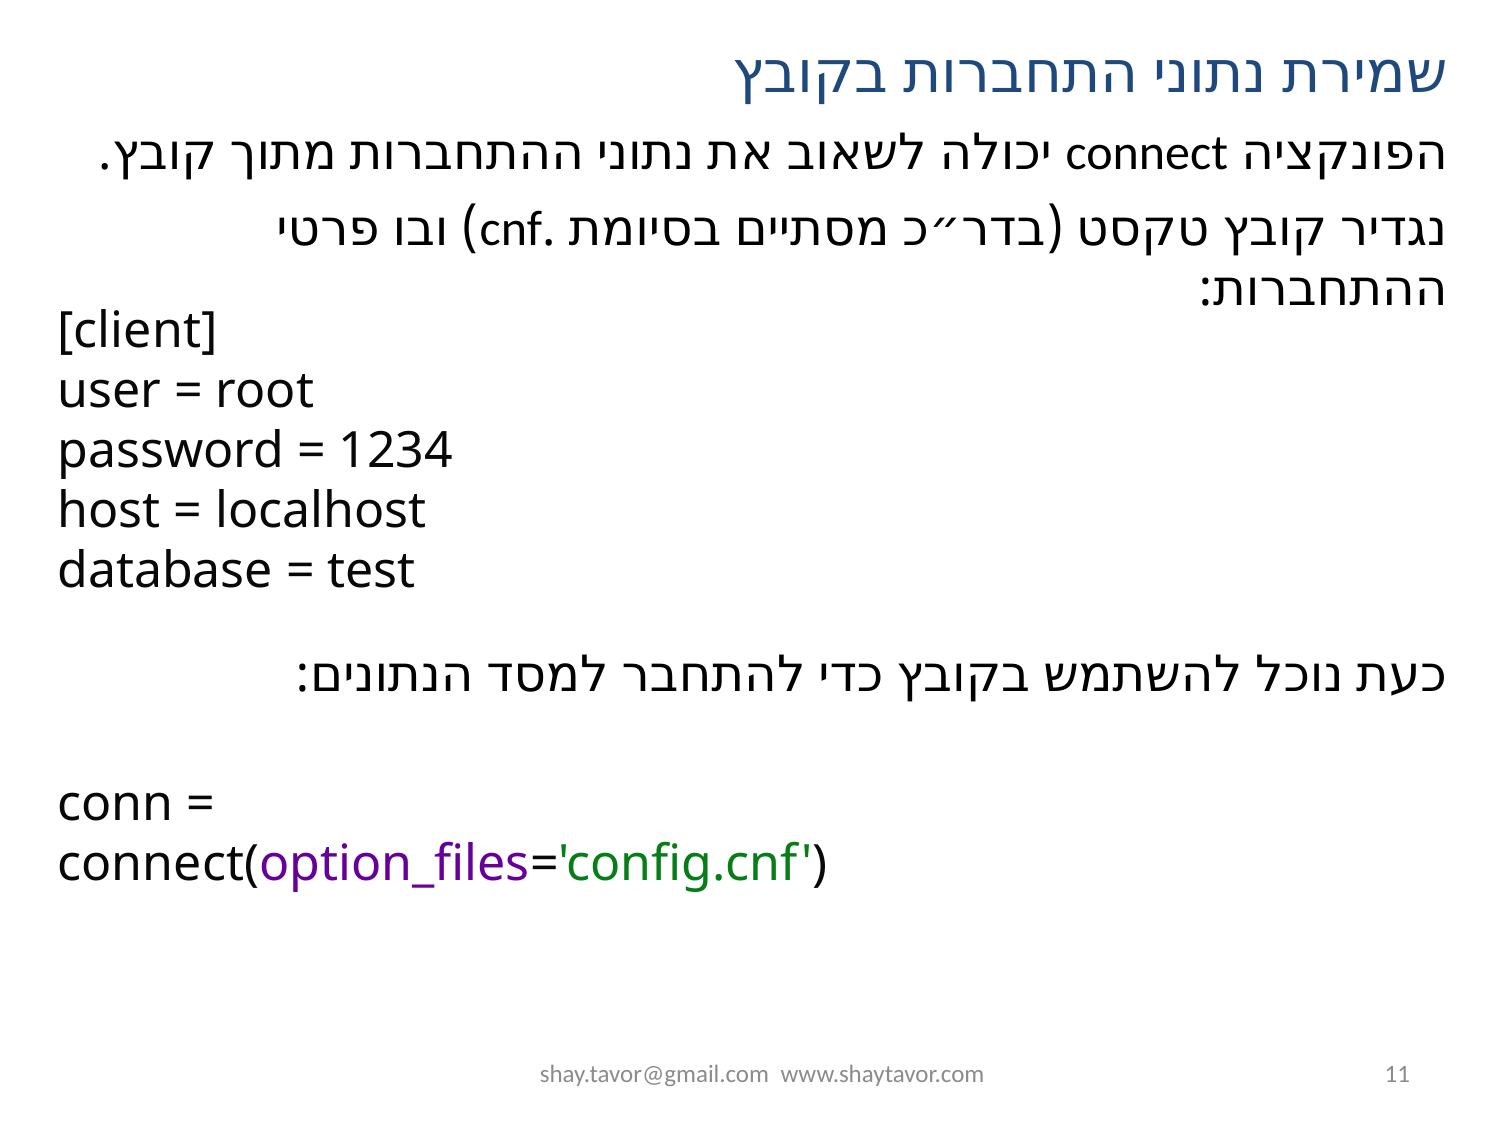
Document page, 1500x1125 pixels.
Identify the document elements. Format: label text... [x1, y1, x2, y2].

slide_number 11 [1074, 1042, 1425, 1103]
text_box כעת נוכל להשתמש בקובץ כדי להתחבר למסד הנתונים: [12, 634, 1463, 710]
text_box נגדיר קובץ טקסט (בדר״כ מסתיים בסיומת .cnf) ובו פרטי ההתחברות: [12, 188, 1463, 323]
footer shay.tavor@gmail.com www.shaytavor.com [512, 1042, 1013, 1103]
text_box [client] user = root password = 1234 host = localhost database = test [42, 289, 820, 605]
text_box שמירת נתוני התחברות בקובץ [37, 26, 1463, 112]
text_box conn = connect(option_files='config.cnf') [42, 762, 968, 898]
text_box הפונקציה connect יכולה לשאוב את נתוני ההתחברות מתוך קובץ. [12, 112, 1463, 188]
